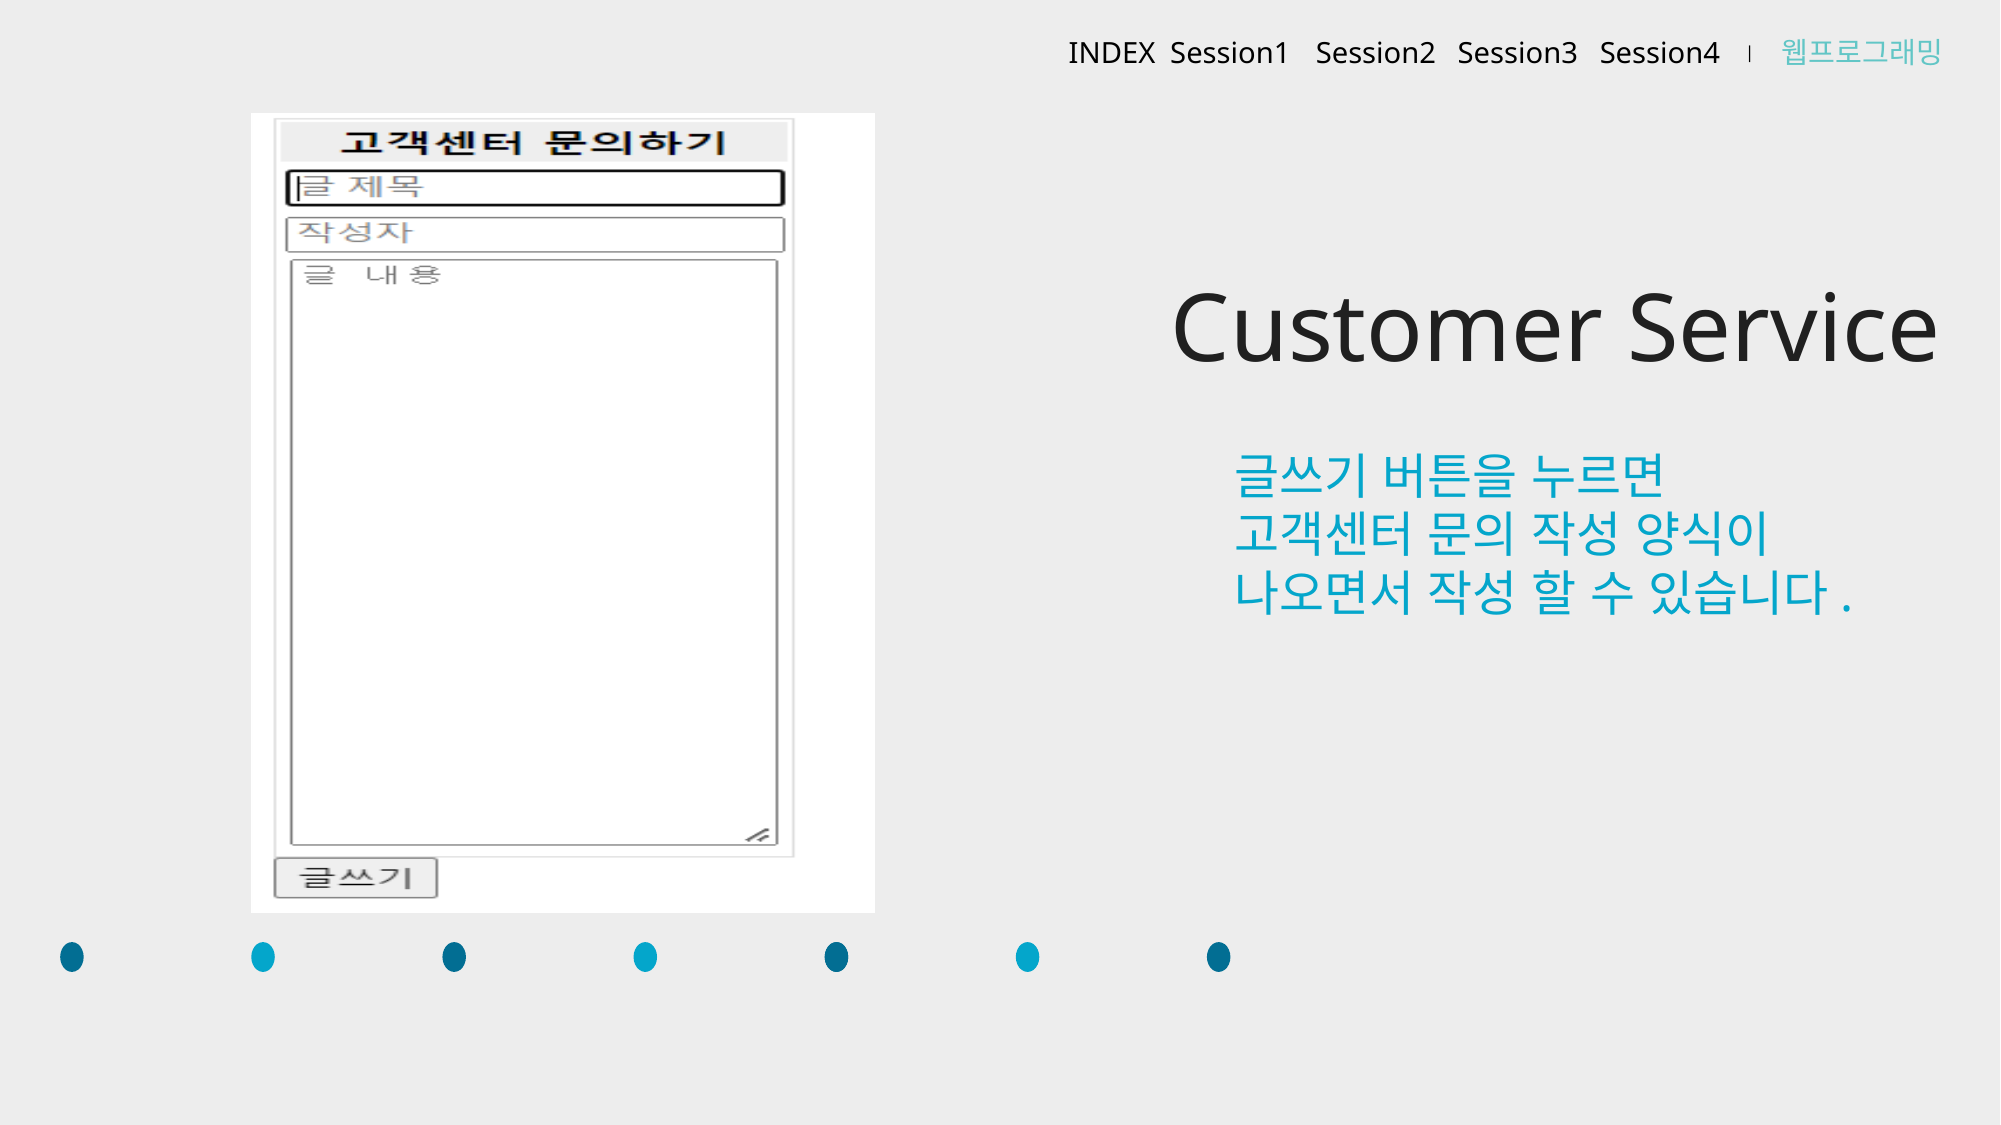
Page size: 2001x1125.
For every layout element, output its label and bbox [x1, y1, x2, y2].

text_box [60, 942, 1231, 972]
picture [0, 0, 2000, 1125]
text_box [1065, 29, 1955, 74]
